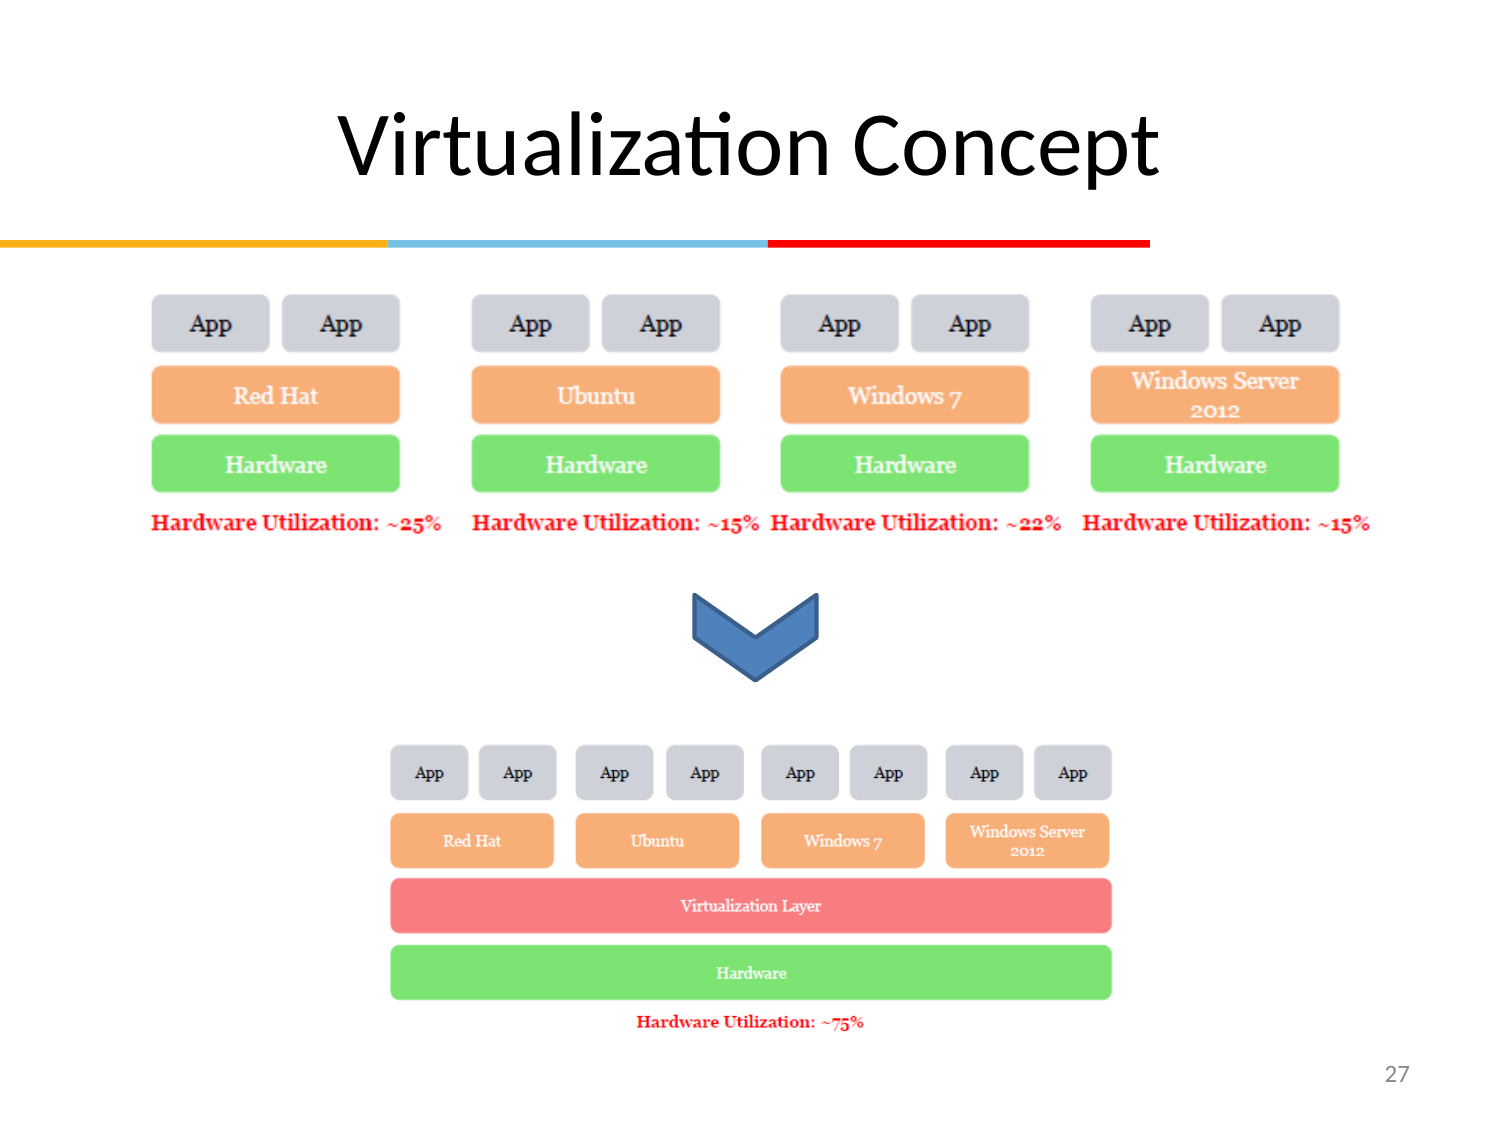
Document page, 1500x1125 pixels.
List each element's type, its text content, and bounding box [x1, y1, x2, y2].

title Virtualization Concept [75, 45, 1425, 233]
picture [114, 272, 1396, 570]
slide_number 27 [1074, 1042, 1425, 1103]
picture [366, 725, 1145, 1043]
text_box [692, 592, 819, 683]
